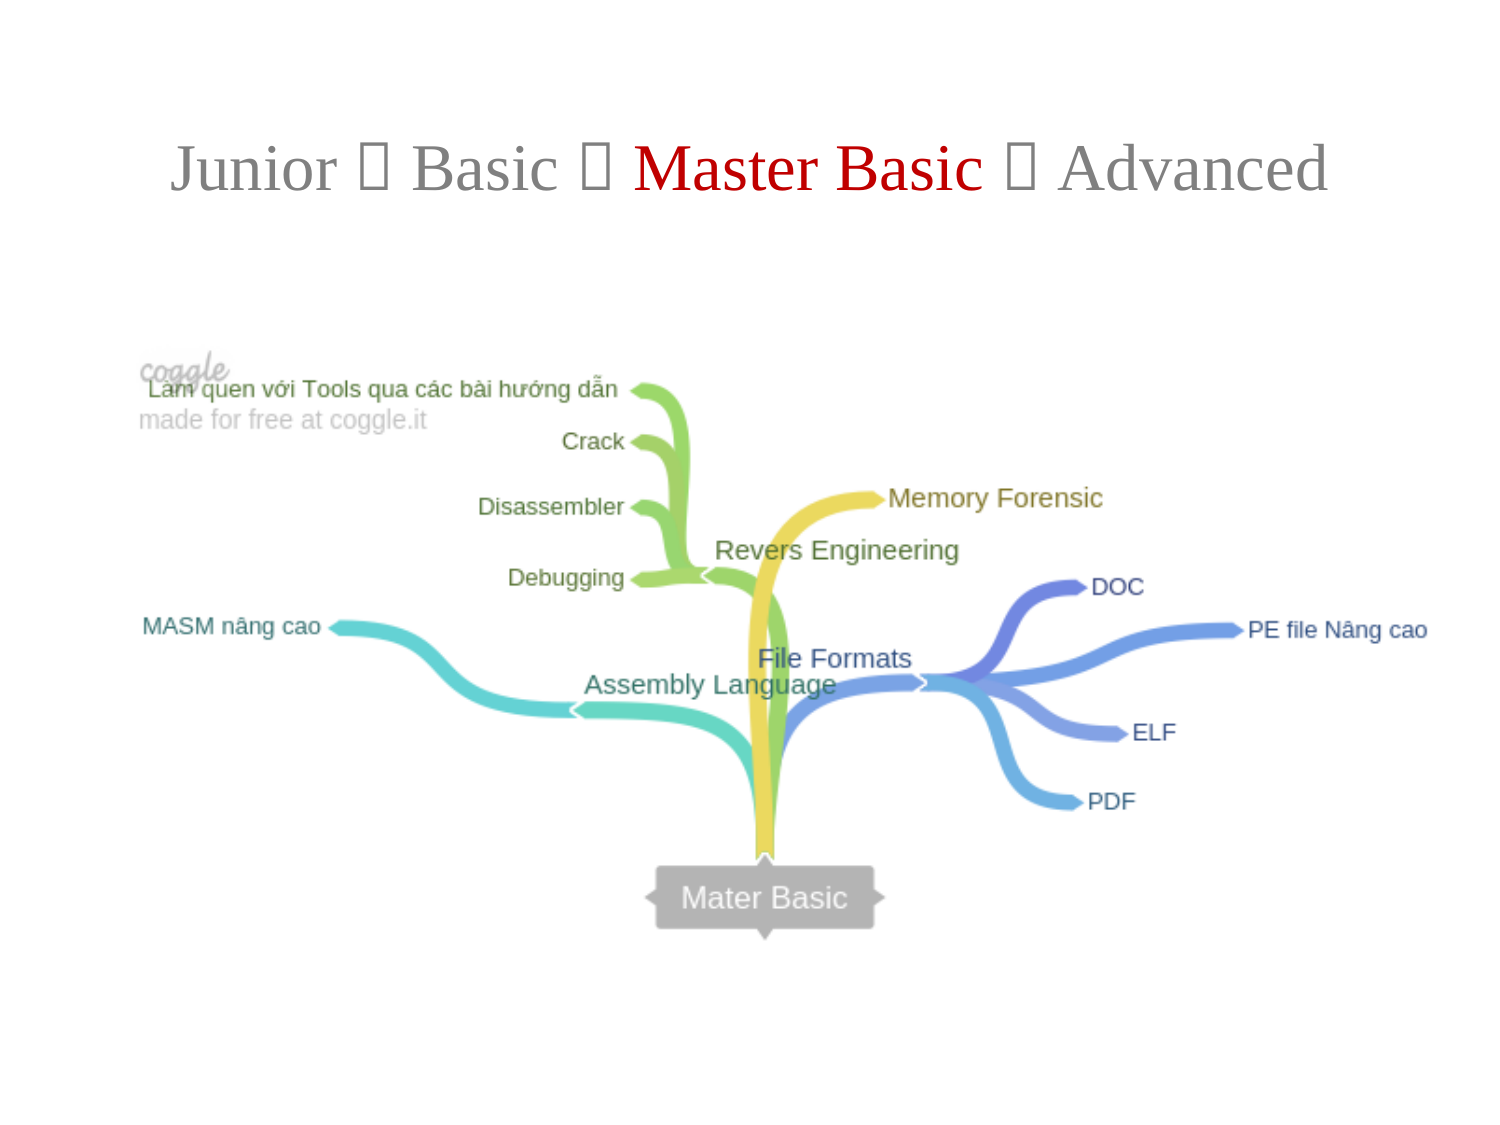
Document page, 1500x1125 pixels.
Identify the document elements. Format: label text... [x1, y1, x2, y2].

picture [83, 321, 1500, 978]
title Junior  Basic  Master Basic  Advanced [103, 59, 1397, 278]
